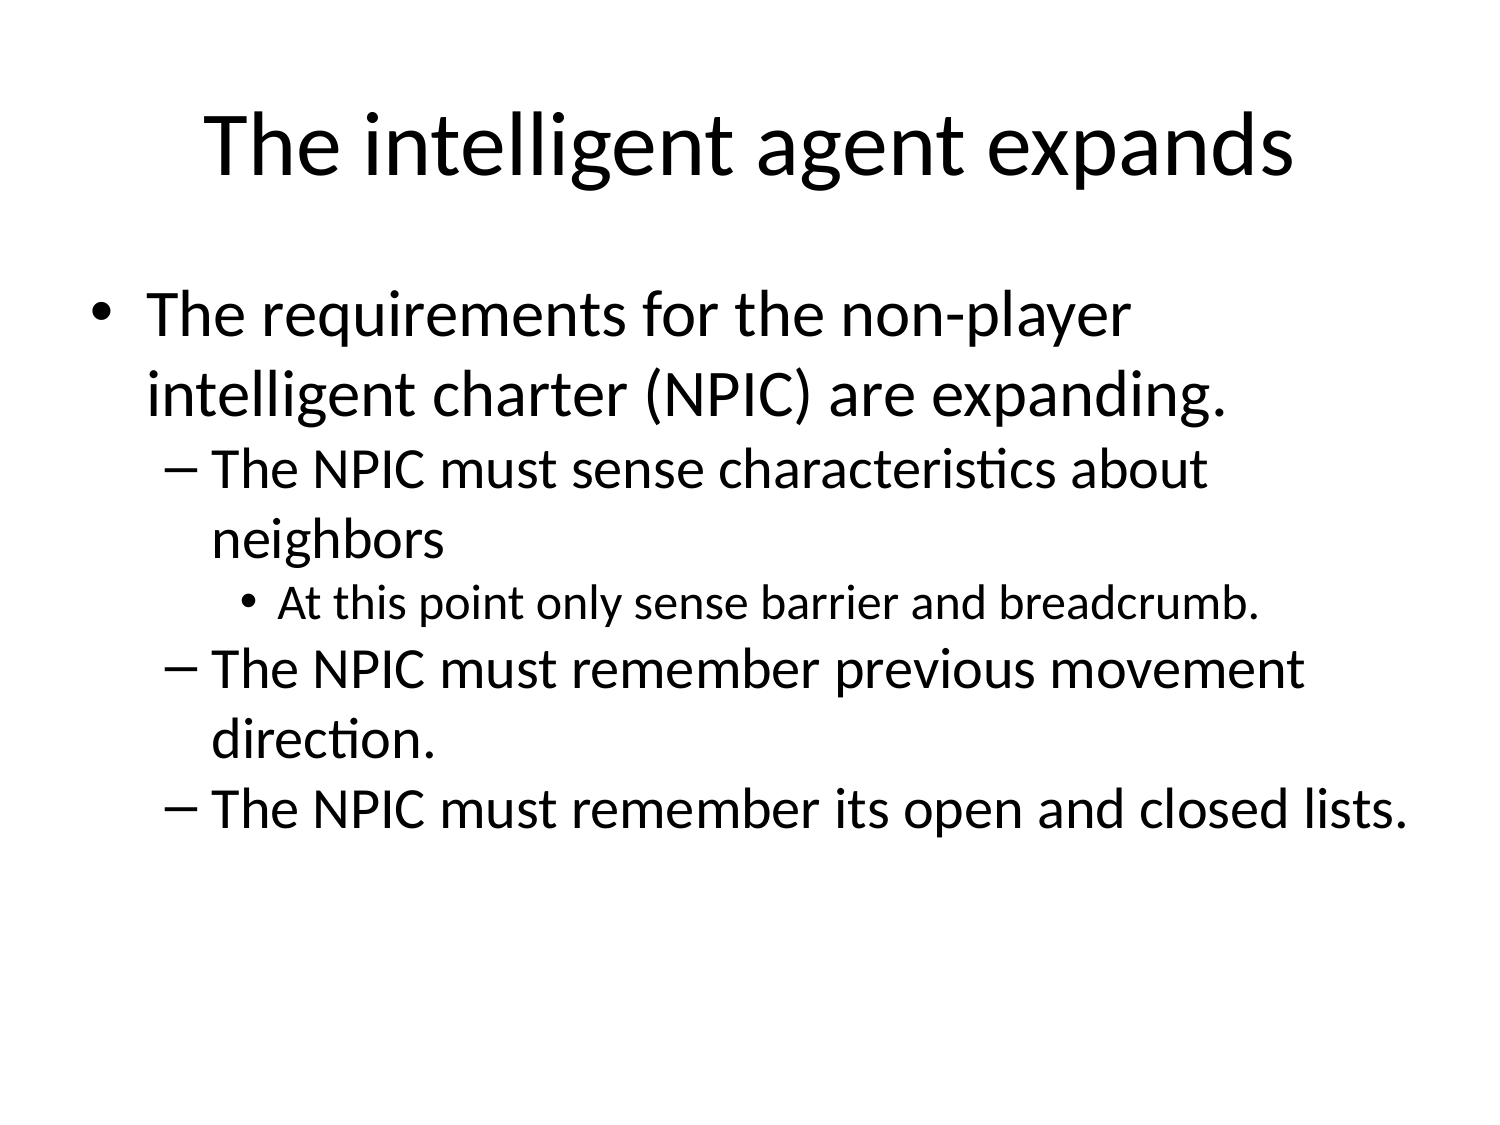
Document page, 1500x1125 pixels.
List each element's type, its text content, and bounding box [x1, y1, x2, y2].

text_box The intelligent agent expands [75, 45, 1425, 233]
text_box The requirements for the non-player intelligent charter (NPIC) are expanding. The NPIC must sense characteristics about neighbors At this point only sense barrier and breadcrumb. The NPIC must remember previous movement direction. The NPIC must remember its open and closed lists. [75, 262, 1425, 1005]
